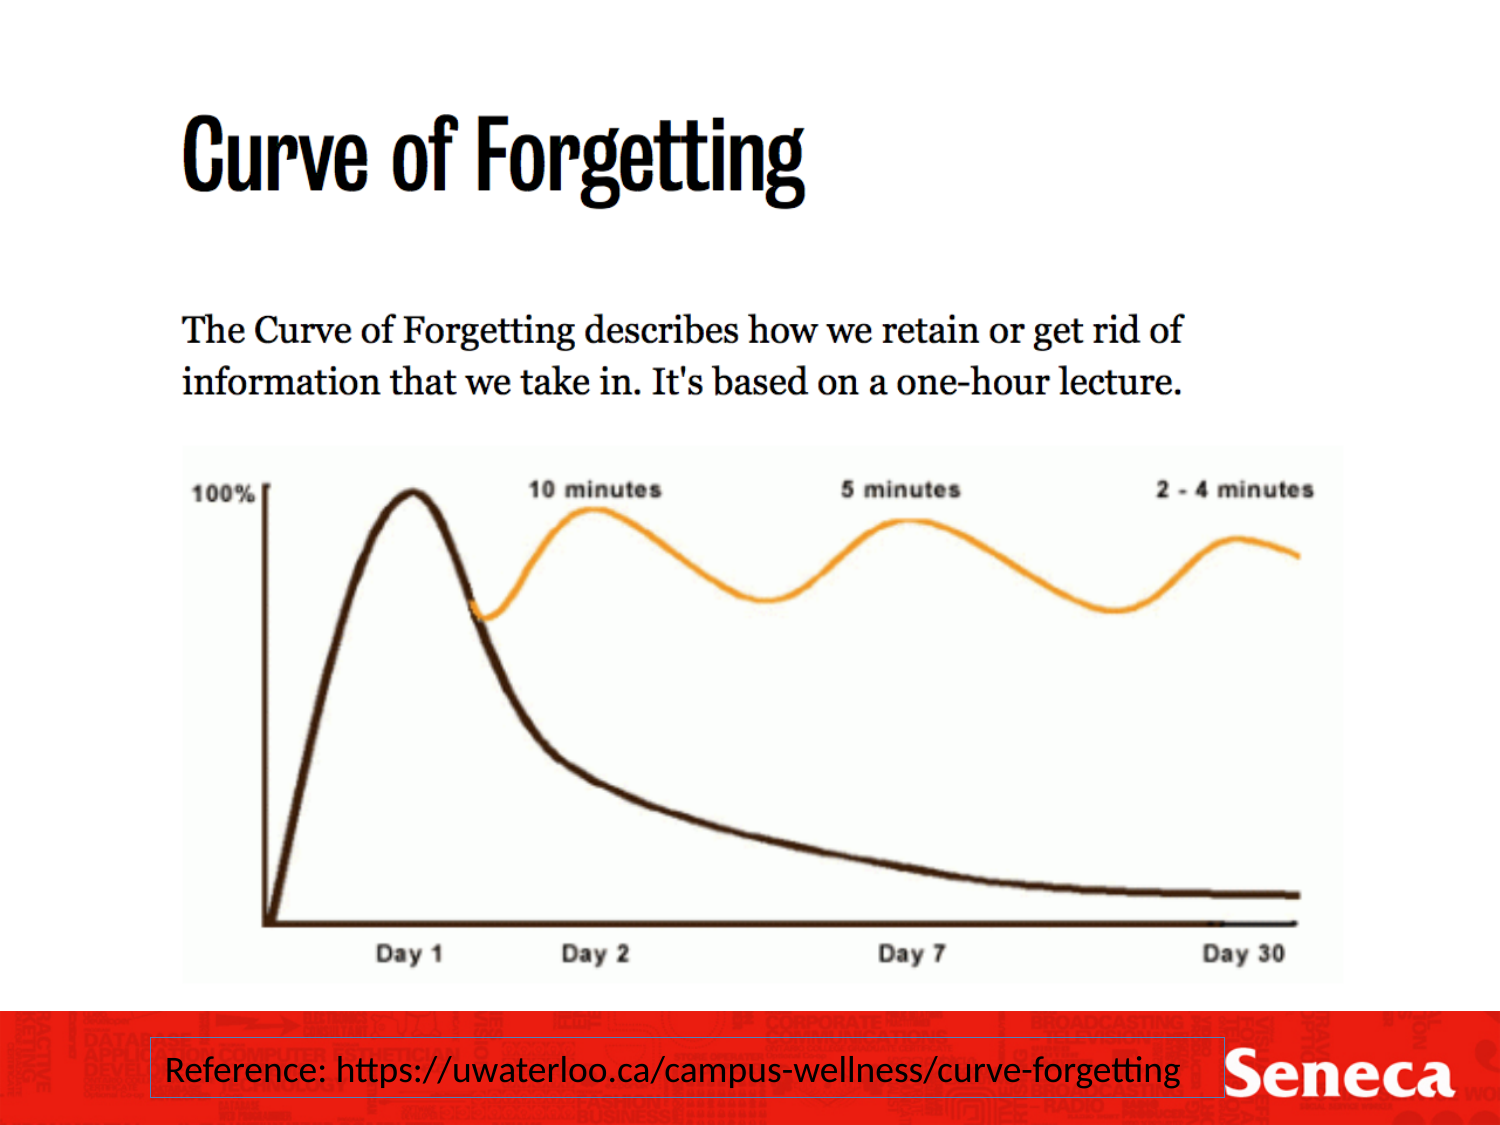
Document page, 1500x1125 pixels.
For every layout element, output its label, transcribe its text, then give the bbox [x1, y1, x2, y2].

picture [0, 1011, 1500, 1125]
picture [149, 99, 1363, 1002]
text_box Reference: https://uwaterloo.ca/campus-wellness/curve-forgetting [150, 1037, 1225, 1098]
